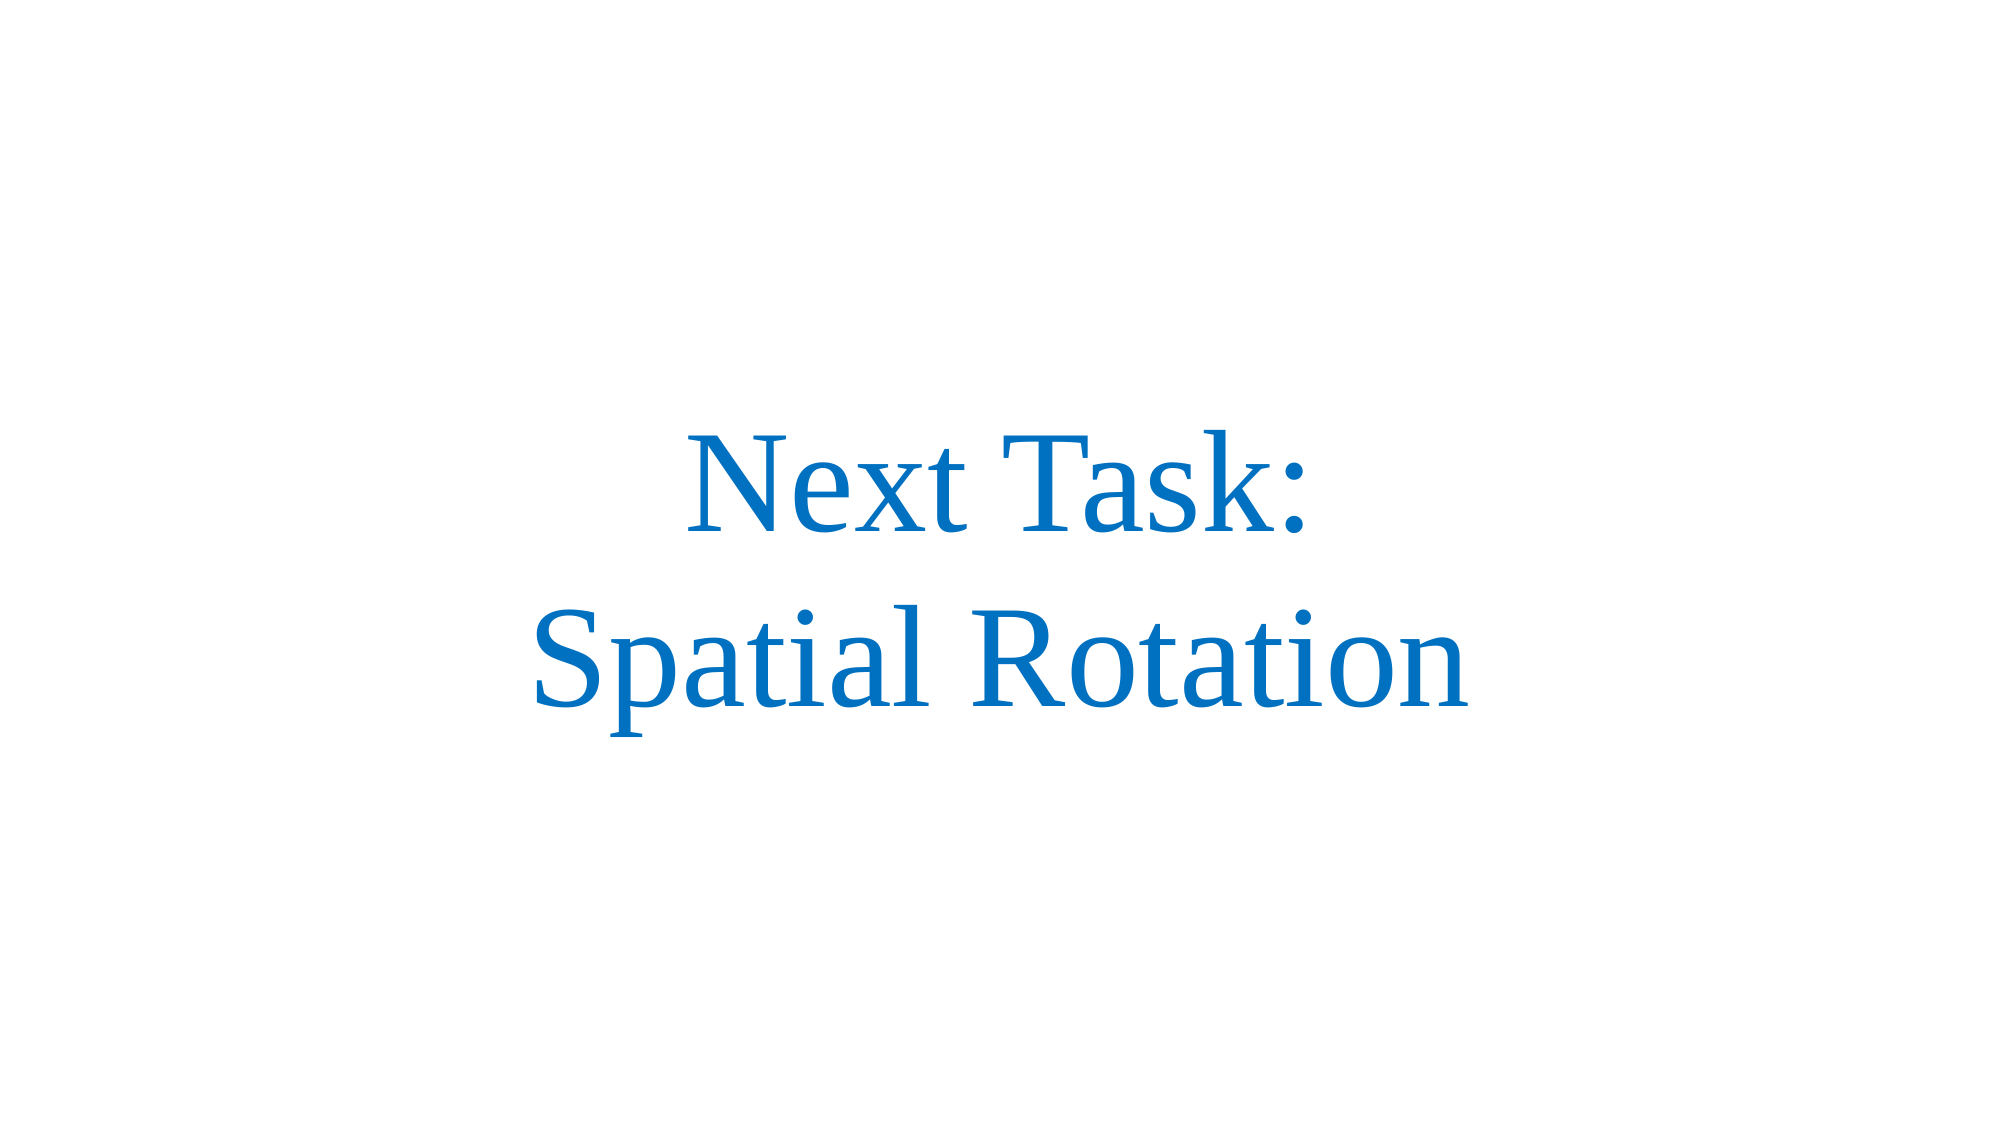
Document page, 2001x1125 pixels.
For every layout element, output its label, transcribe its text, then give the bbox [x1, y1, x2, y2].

text_box Next Task: Spatial Rotation [428, 378, 1572, 743]
